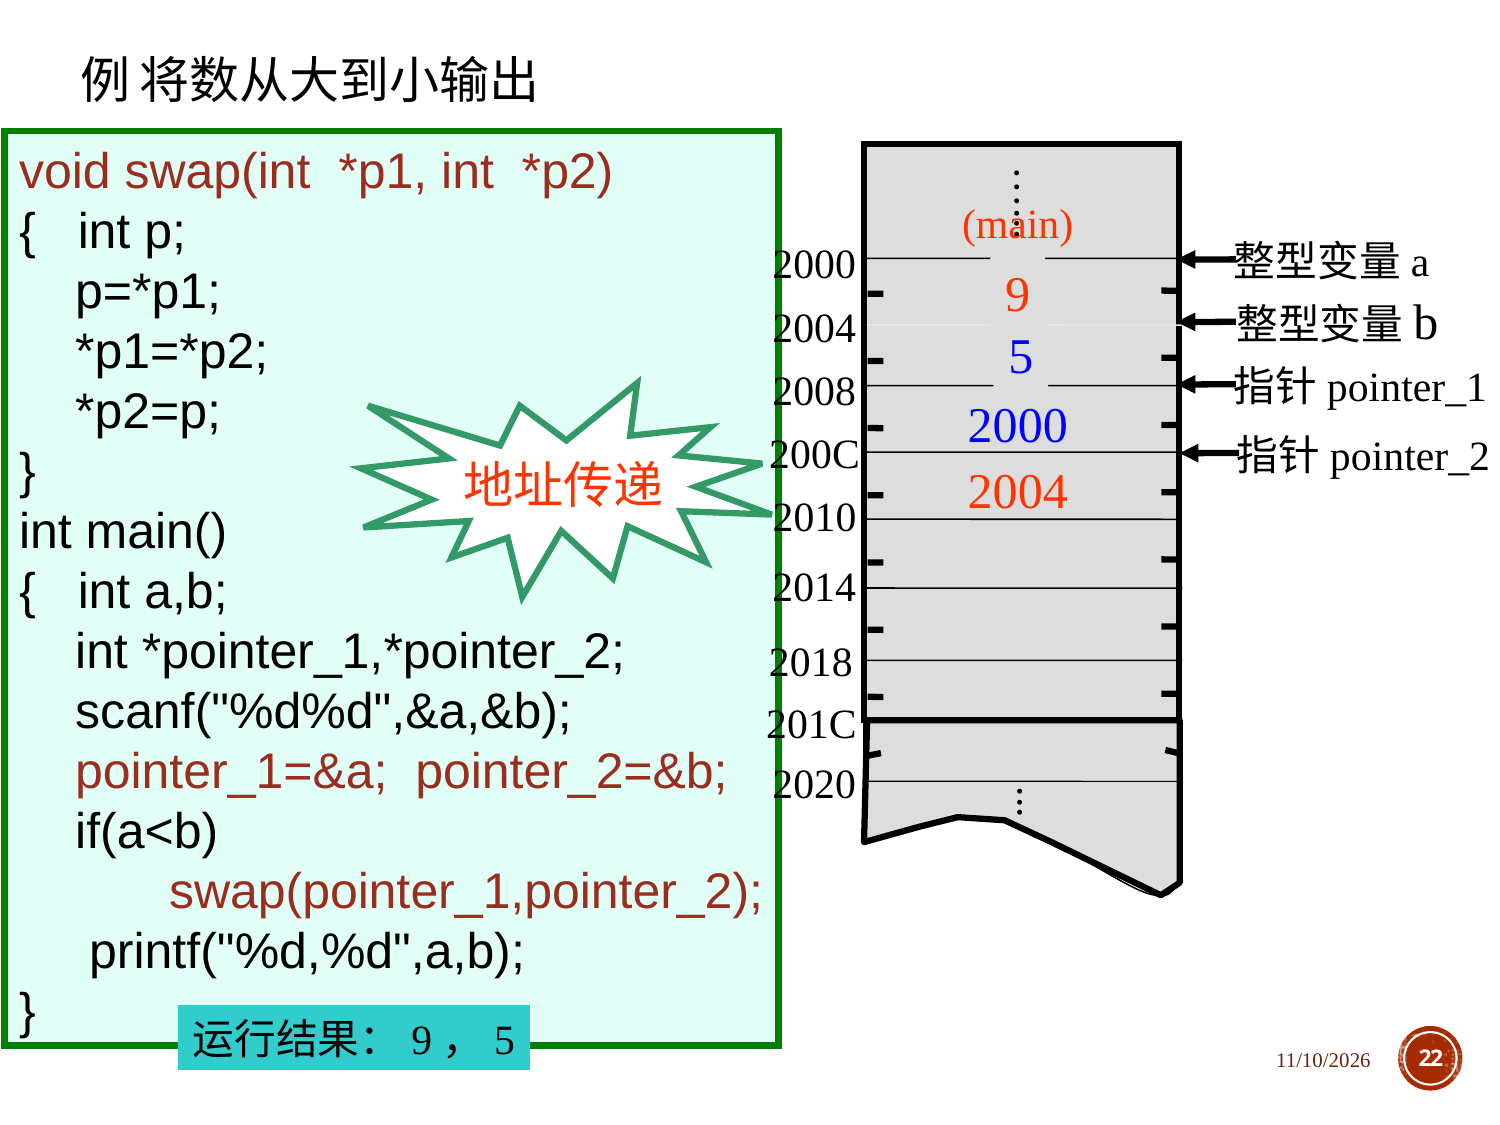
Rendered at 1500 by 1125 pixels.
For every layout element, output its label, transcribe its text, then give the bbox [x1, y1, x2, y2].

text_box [752, 145, 1181, 903]
text_box 运行结果：9，5 [177, 1005, 530, 1070]
text_box 例 将数从大到小输出 [65, 41, 555, 117]
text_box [949, 191, 1499, 485]
slide_number 22 [1391, 1028, 1471, 1089]
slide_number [982, 1028, 1386, 1089]
text_box 地址传递 [360, 383, 751, 597]
text_box void swap(int *p1, int *p2) { int p; p=*p1; *p1=*p2; *p2=p; } int main() { int a,b; int *pointer_1,*pointer_2; scanf("%d%d",&a,&b); pointer_1=&a; pointer_2=&b; if(a<b) swap(pointer_1,pointer_2); printf("%d,%d",a,b); } [4, 130, 779, 1046]
